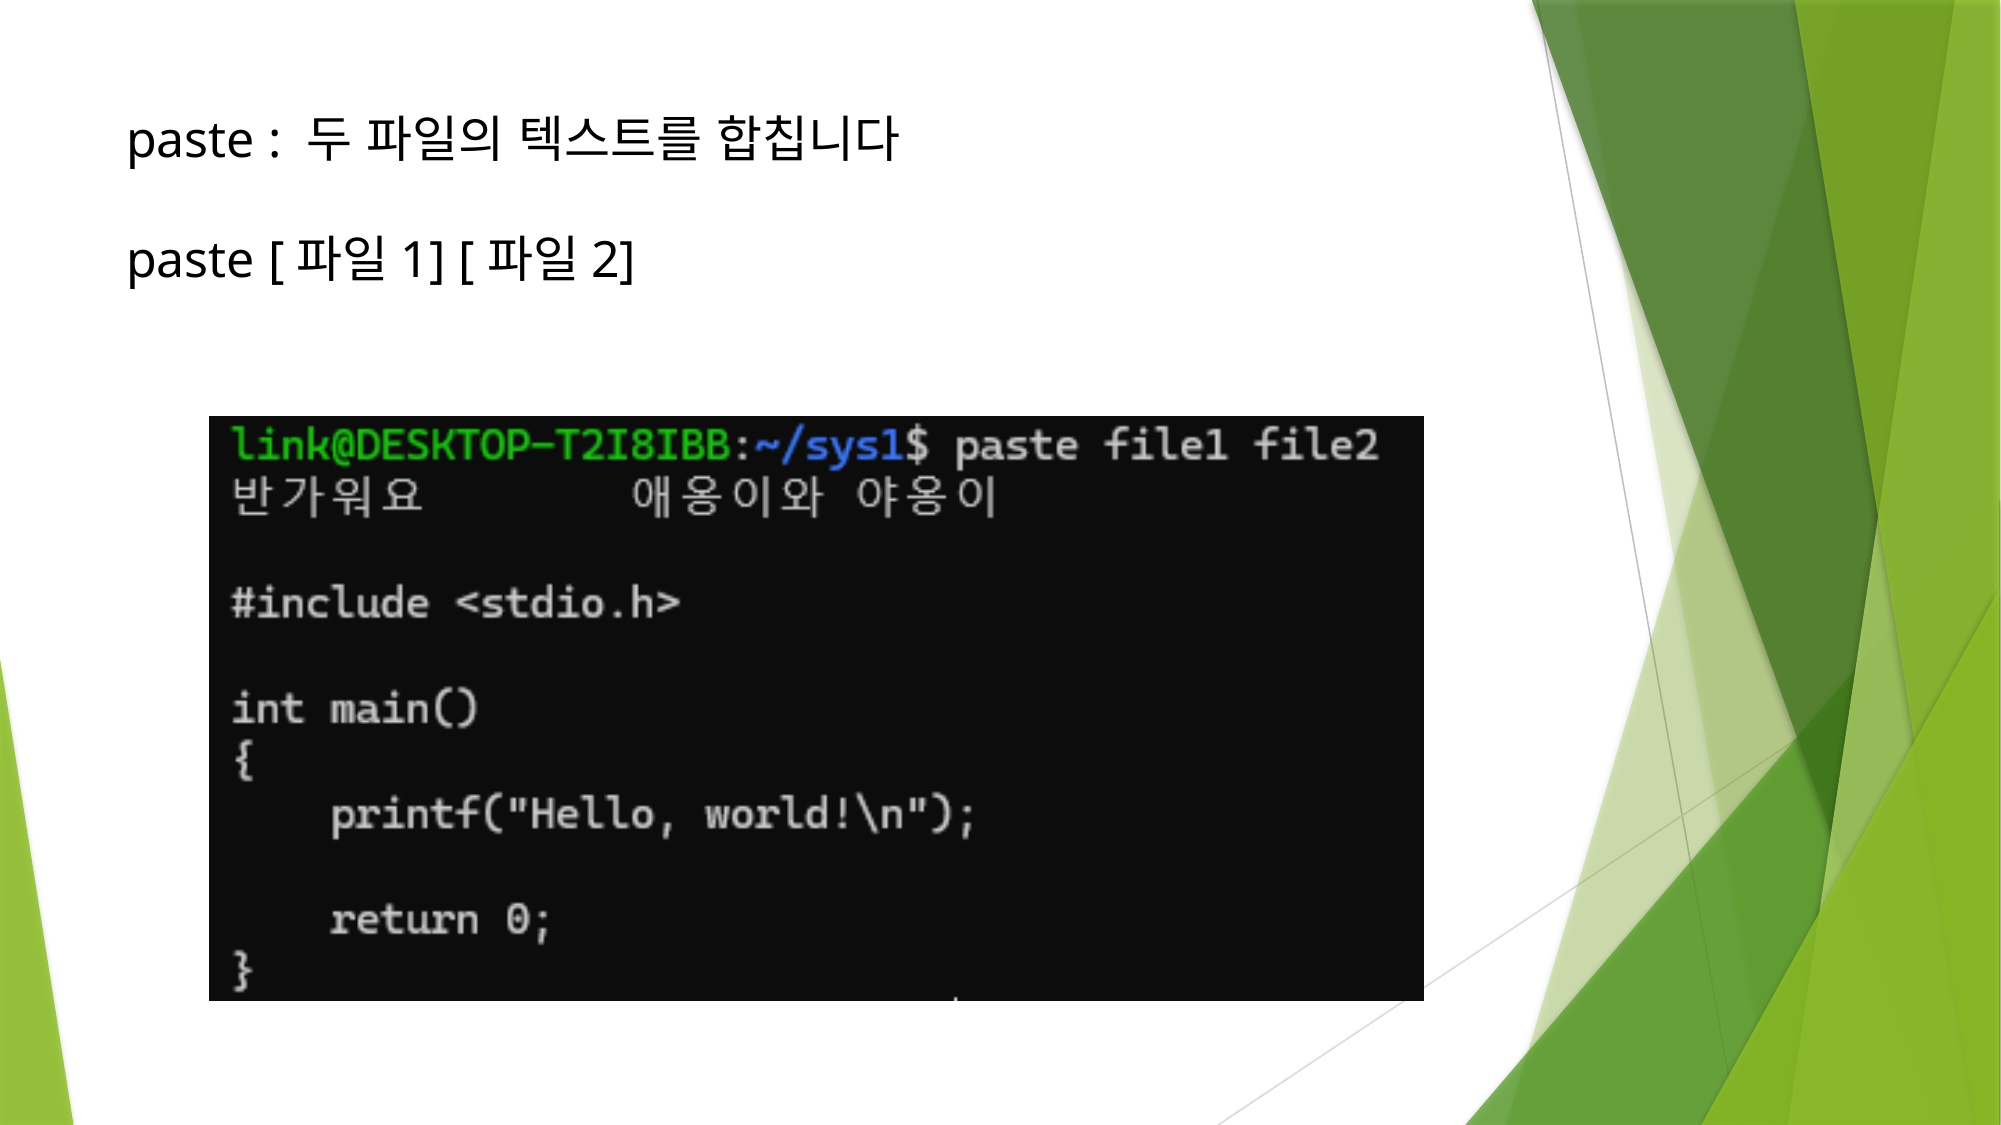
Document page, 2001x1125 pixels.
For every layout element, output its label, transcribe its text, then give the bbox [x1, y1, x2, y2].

picture [208, 415, 1424, 1002]
title paste : 두 파일의 텍스트를 합칩니다 paste [파일1] [파일2] [111, 99, 1522, 317]
